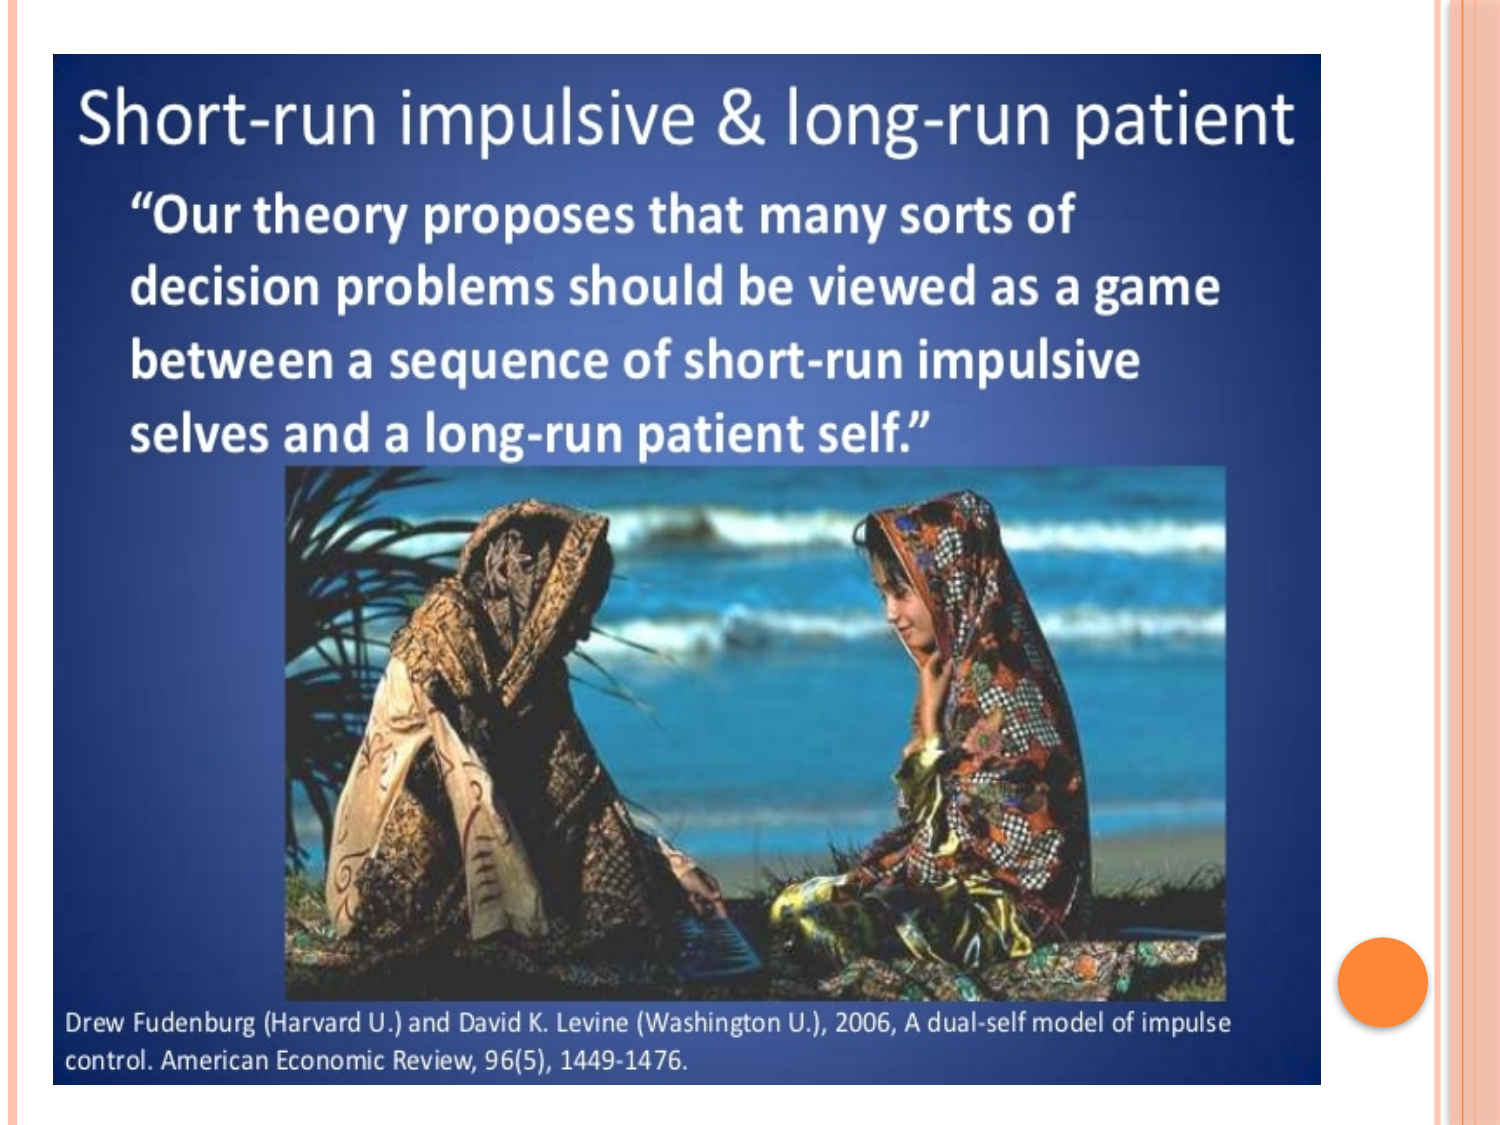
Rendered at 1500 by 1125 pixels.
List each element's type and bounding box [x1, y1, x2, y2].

picture [52, 54, 1321, 1086]
